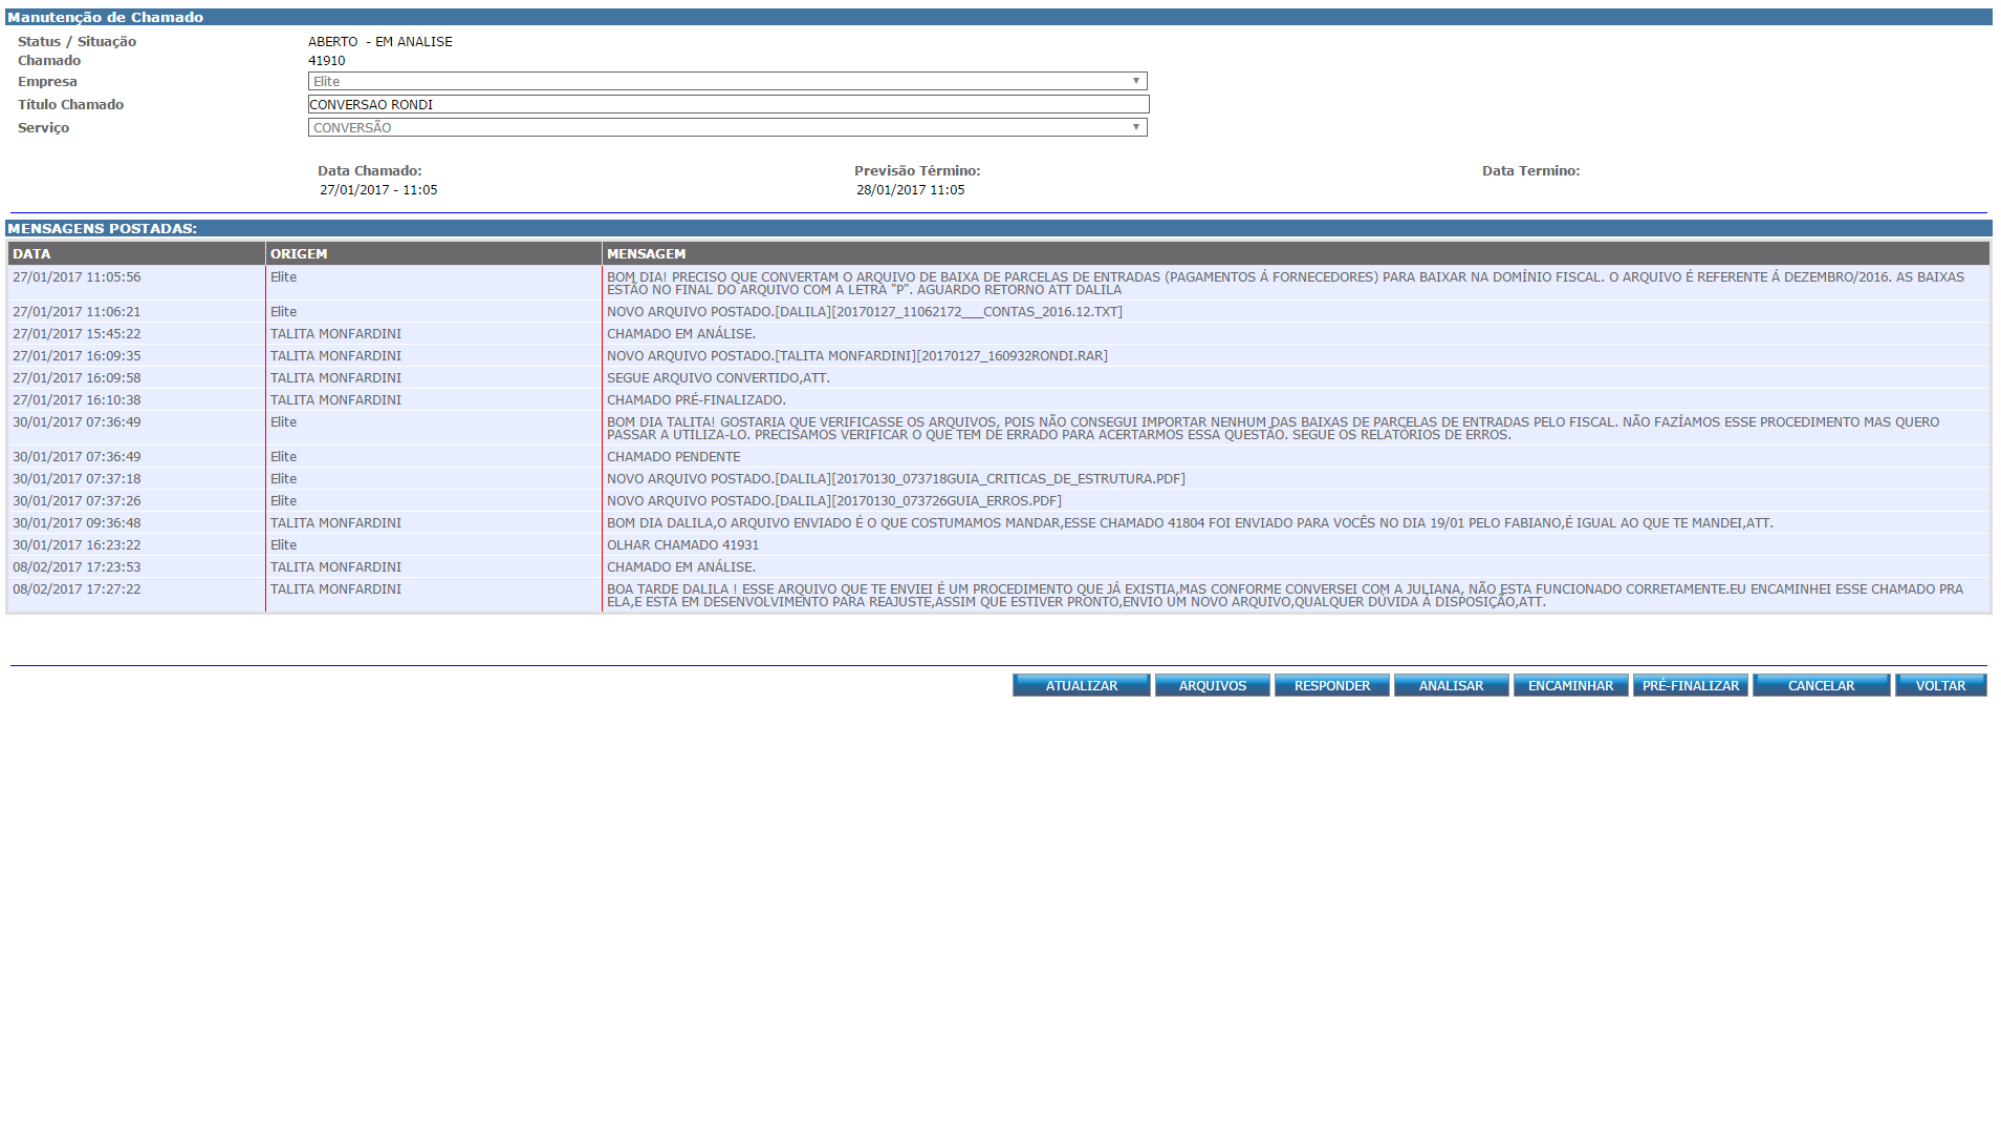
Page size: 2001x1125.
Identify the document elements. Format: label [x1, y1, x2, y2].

picture [0, 0, 2000, 703]
